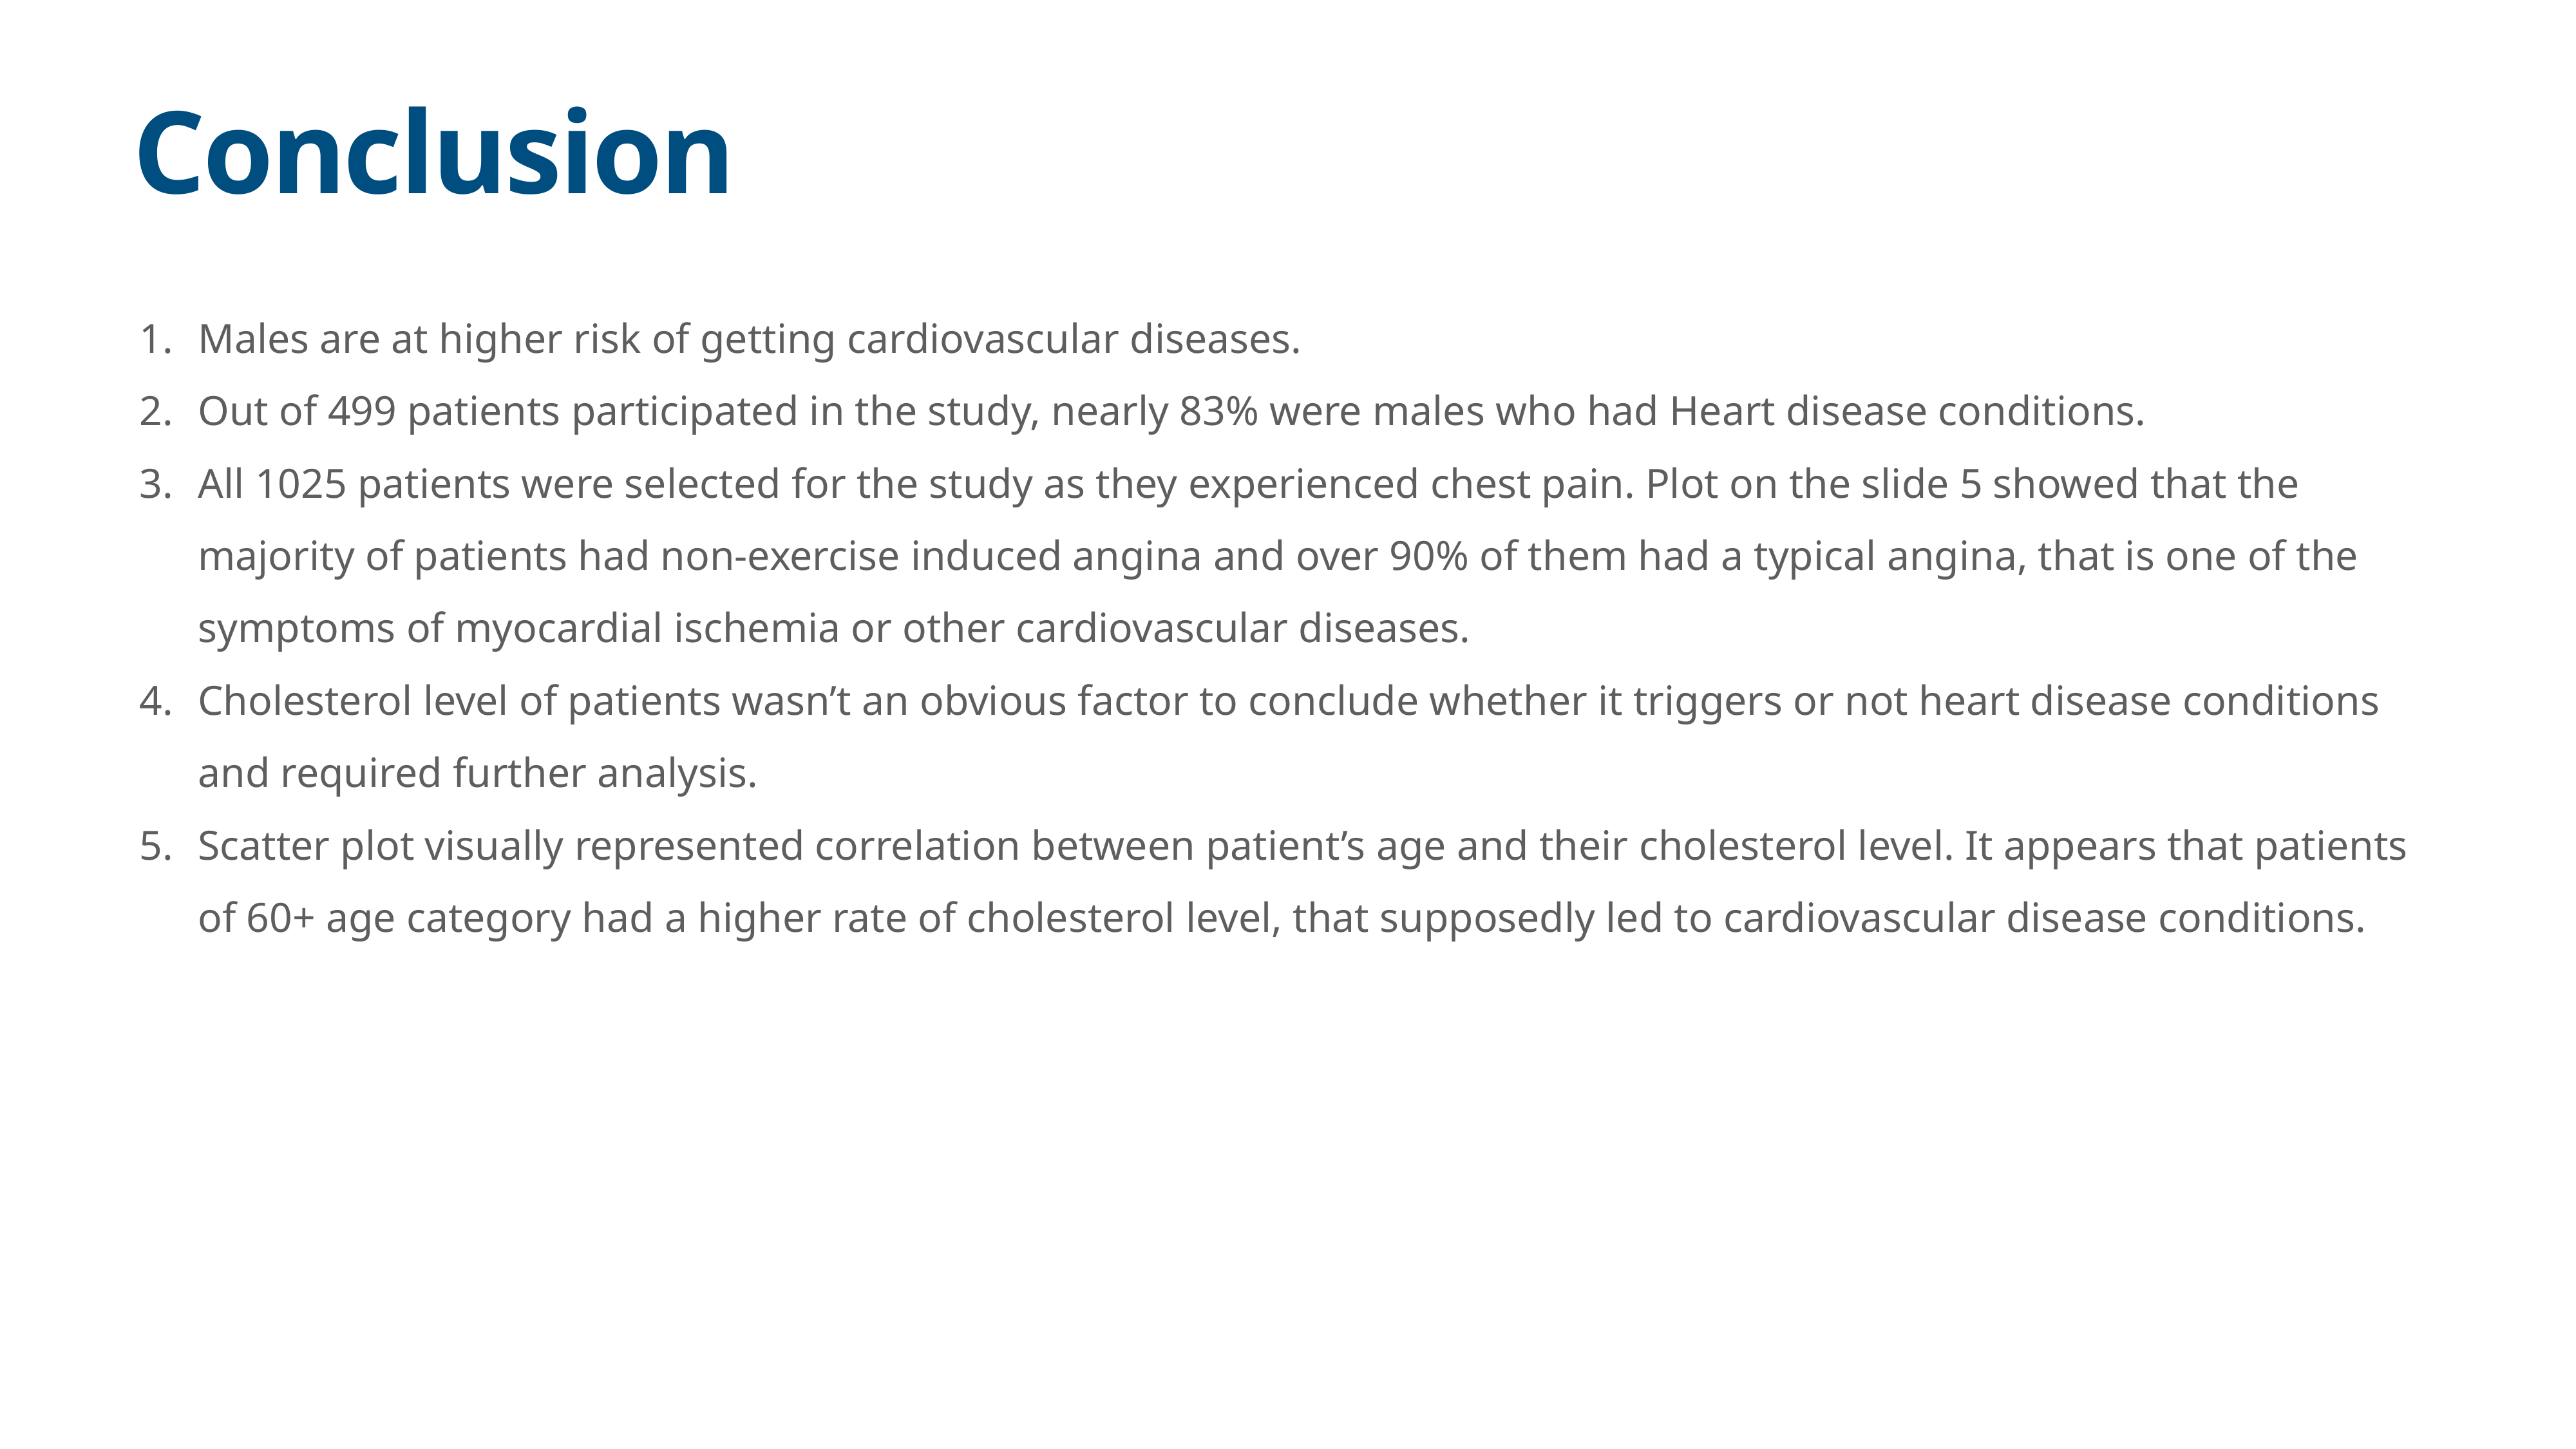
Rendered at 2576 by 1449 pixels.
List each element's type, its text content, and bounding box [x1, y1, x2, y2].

text_box Males are at higher risk of getting cardiovascular diseases. Out of 499 patients participated in the study, nearly 83% were males who had Heart disease conditions. All 1025 patients were selected for the study as they experienced chest pain. Plot on the slide 5 showed that the majority of patients had non-exercise induced angina and over 90% of them had a typical angina, that is one of the symptoms of myocardial ischemia or other cardiovascular diseases. Cholesterol level of patients wasn’t an obvious factor to conclude whether it triggers or not heart disease conditions and required further analysis. Scatter plot visually represented correlation between patient’s age and their cholesterol level. It appears that patients of 60+ age category had a higher rate of cholesterol level, that supposedly led to cardiovascular disease conditions. [134, 283, 2442, 946]
title Conclusion [127, 100, 2449, 253]
